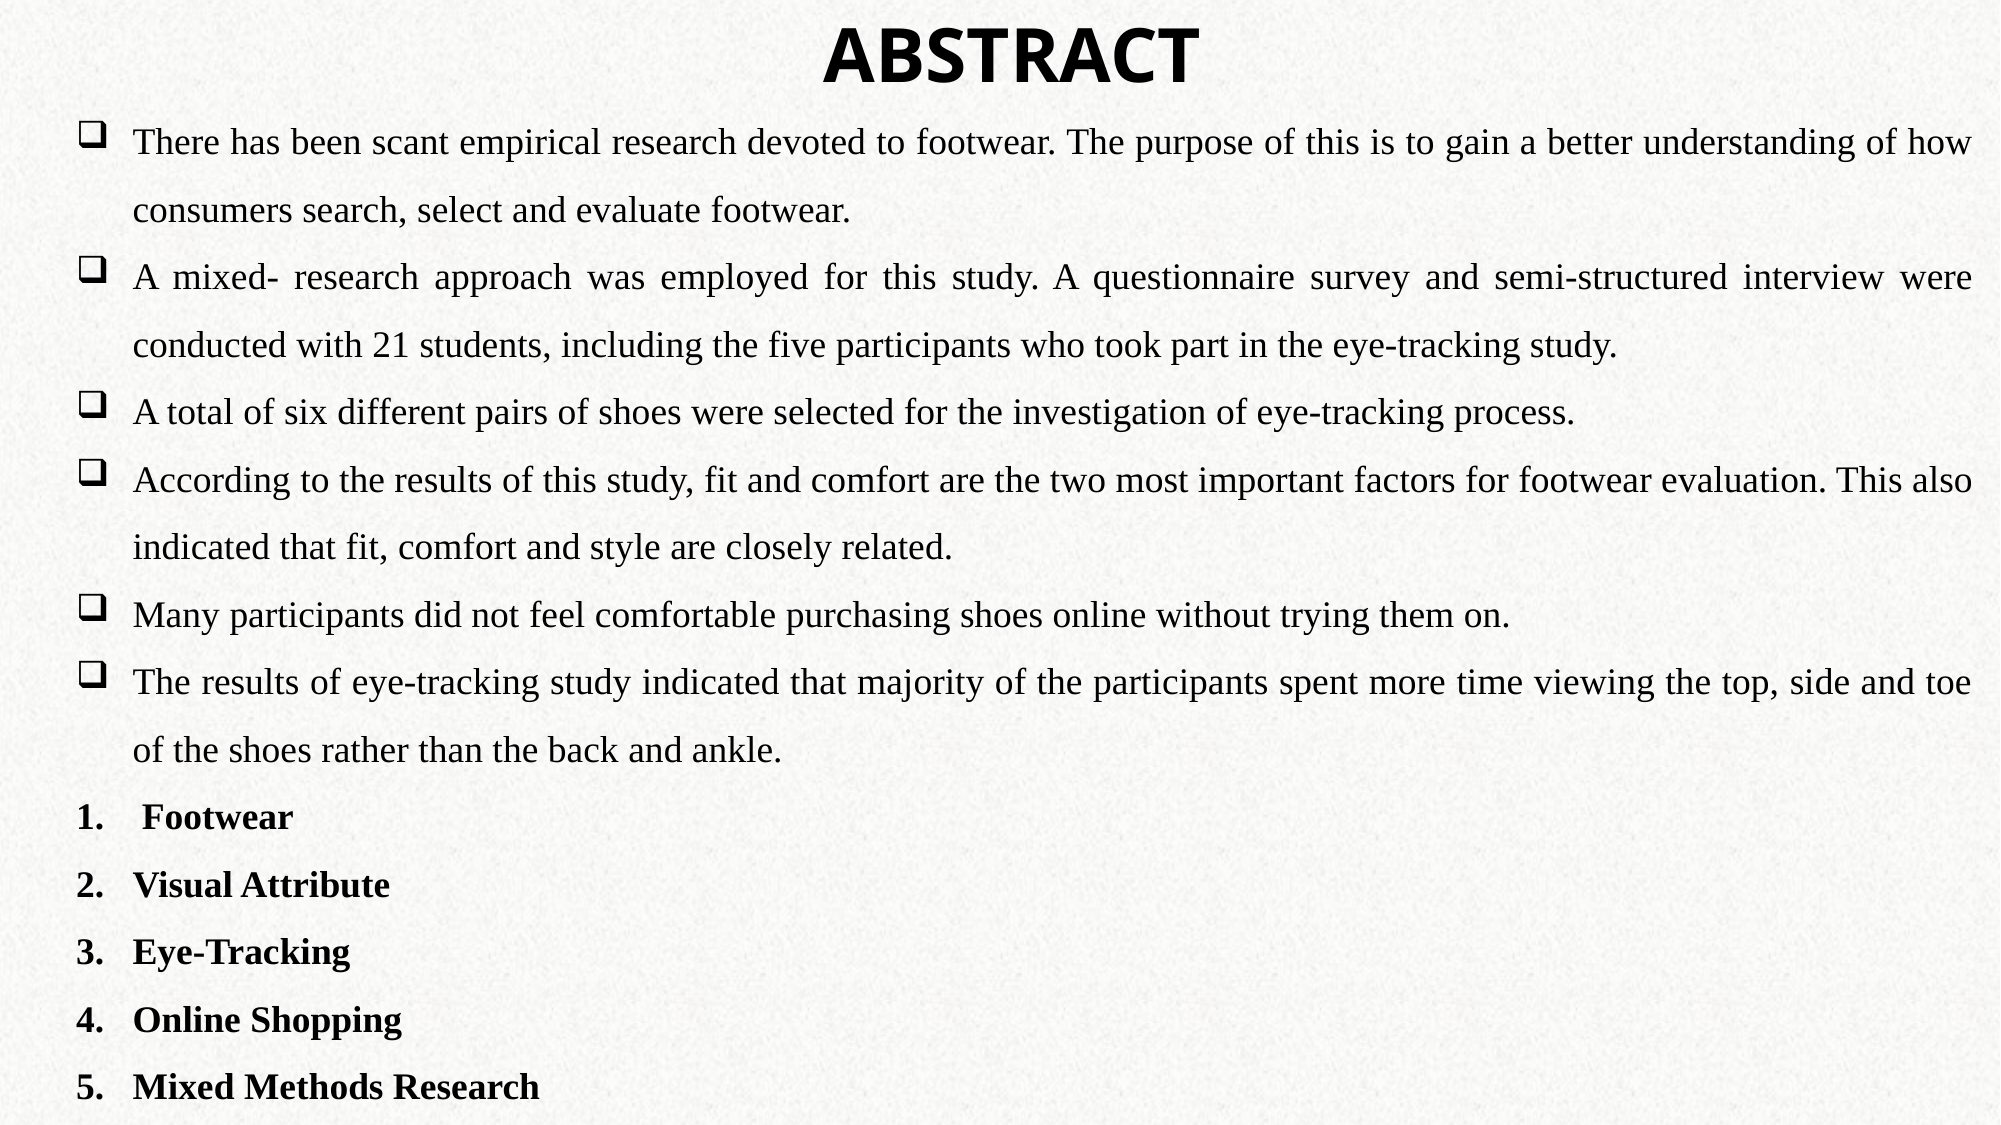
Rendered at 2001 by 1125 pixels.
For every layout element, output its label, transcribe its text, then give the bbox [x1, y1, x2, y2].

text_box There has been scant empirical research devoted to footwear. The purpose of this is to gain a better understanding of how consumers search, select and evaluate footwear. A mixed- research approach was employed for this study. A questionnaire survey and semi-structured interview were conducted with 21 students, including the five participants who took part in the eye-tracking study. A total of six different pairs of shoes were selected for the investigation of eye-tracking process. According to the results of this study, fit and comfort are the two most important factors for footwear evaluation. This also indicated that fit, comfort and style are closely related. Many participants did not feel comfortable purchasing shoes online without trying them on. The results of eye-tracking study indicated that majority of the participants spent more time viewing the top, side and toe of the shoes rather than the back and ankle. Footwear Visual Attribute Eye-Tracking Online Shopping Mixed Methods Research [61, 87, 1990, 1115]
text_box ABSTRACT [523, 0, 1502, 87]
